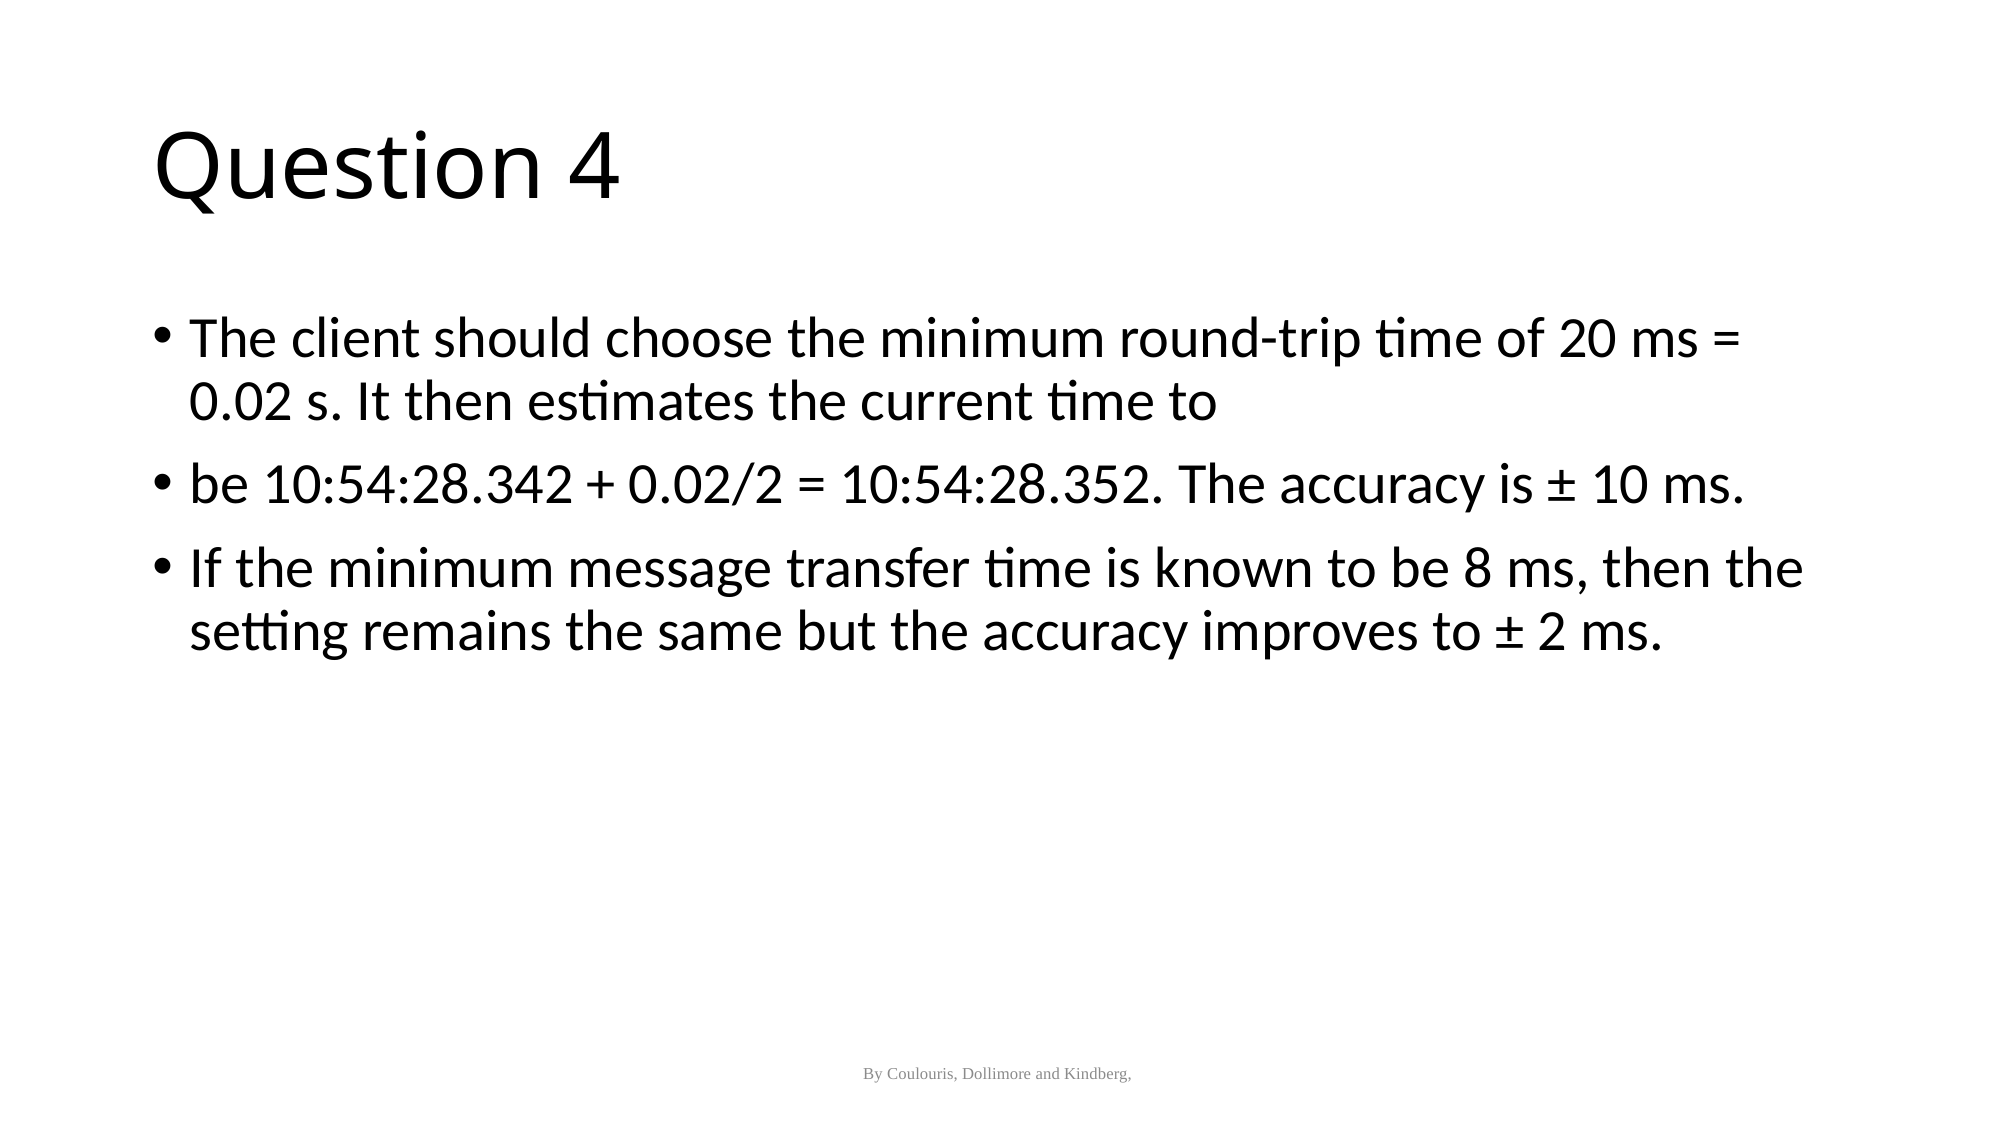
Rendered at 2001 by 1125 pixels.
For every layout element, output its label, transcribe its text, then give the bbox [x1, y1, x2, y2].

list The client should choose the minimum round-trip time of 20 ms = 0.02 s. It then estimates the current time to be 10:54:28.342 + 0.02/2 = 10:54:28.352. The accuracy is ± 10 ms. If the minimum message transfer time is known to be 8 ms, then the setting remains the same but the accuracy improves to ± 2 ms. [137, 299, 1863, 1014]
footer By Coulouris, Dollimore and Kindberg, [662, 1042, 1338, 1103]
title Question 4 [137, 59, 1863, 278]
